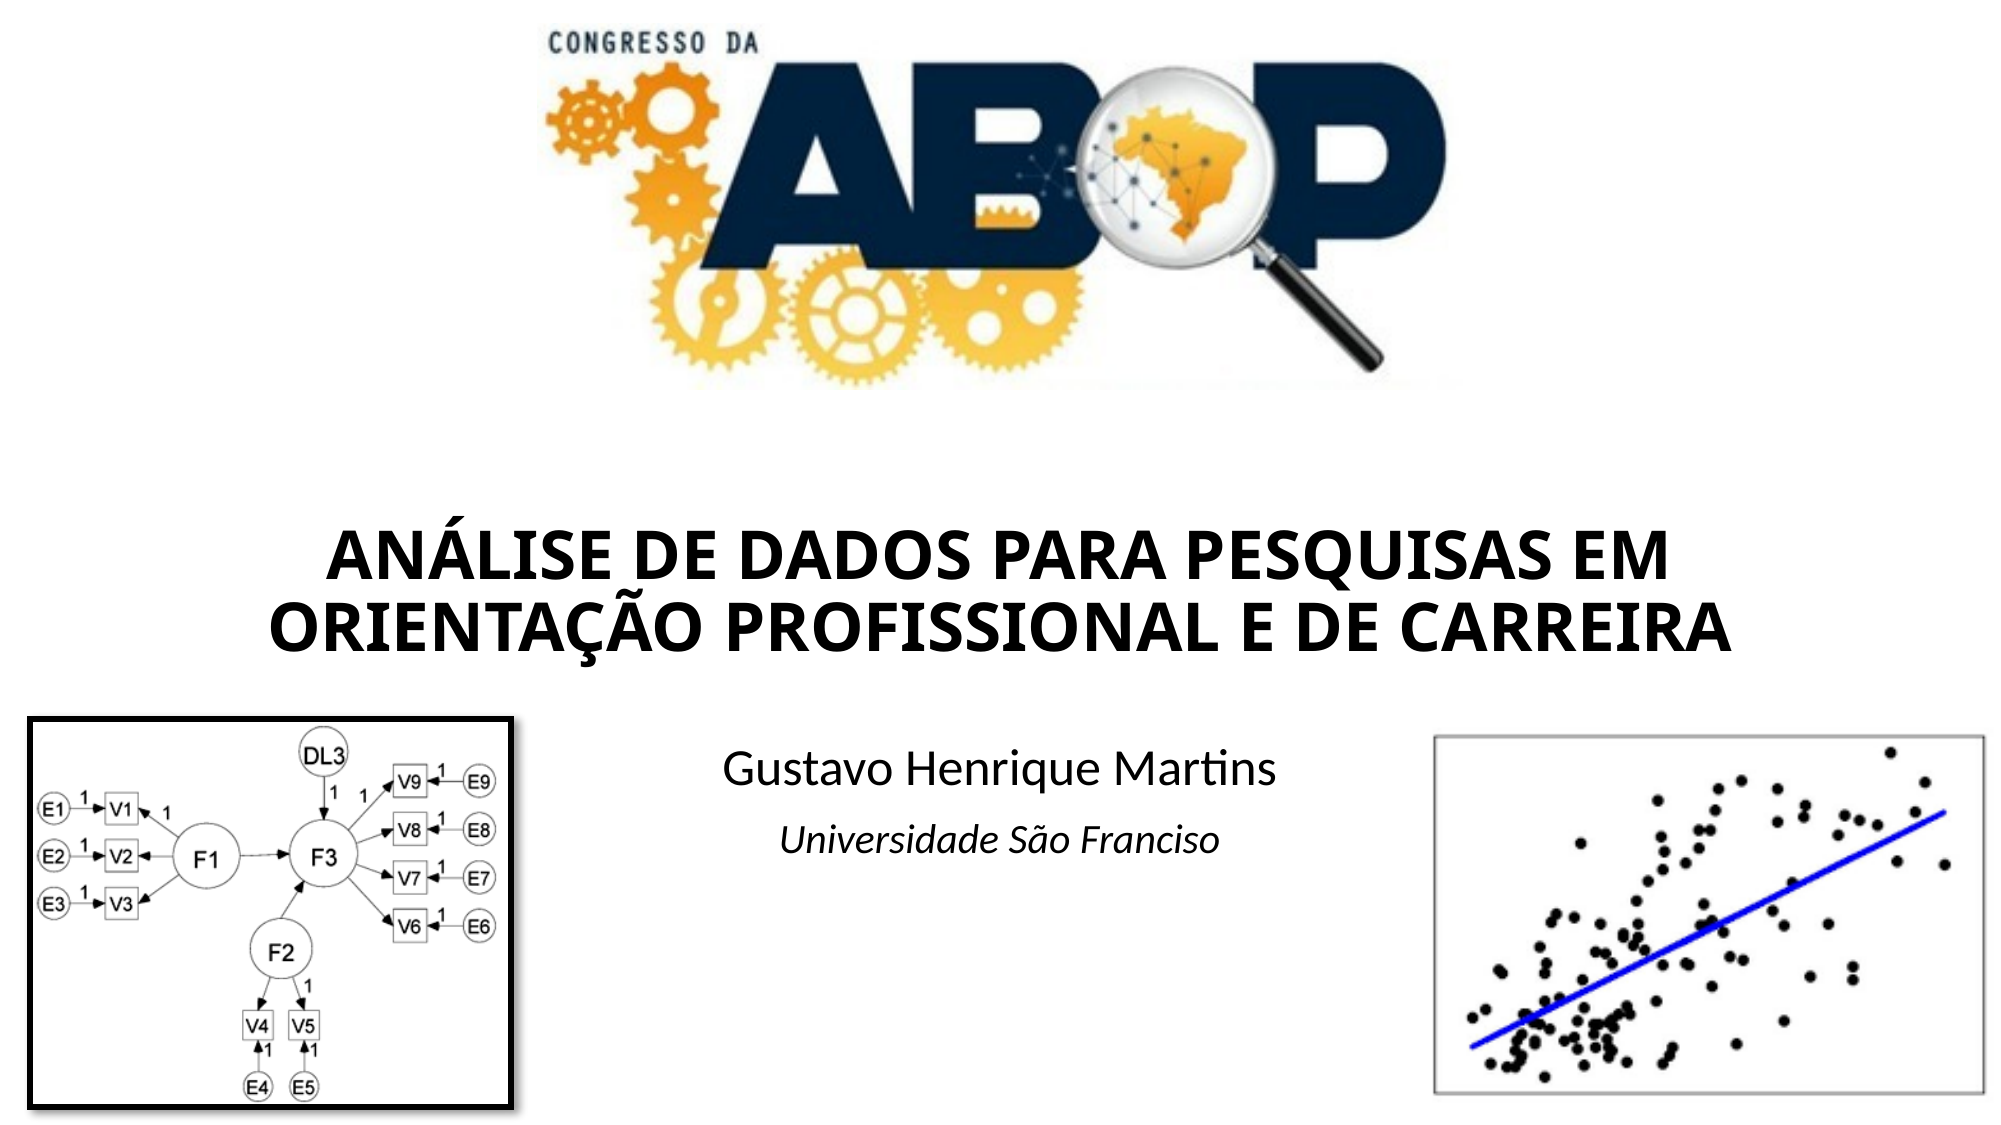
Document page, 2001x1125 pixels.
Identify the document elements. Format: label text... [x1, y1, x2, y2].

picture [1417, 720, 2000, 1111]
subtitle Gustavo Henrique Martins Universidade São Franciso [651, 732, 1348, 824]
picture [537, 23, 1463, 390]
picture [33, 721, 509, 1104]
title ANÁLISE DE DADOS PARA PESQUISAS EM ORIENTAÇÃO PROFISSIONAL E DE CARREIRA [249, 450, 1750, 674]
